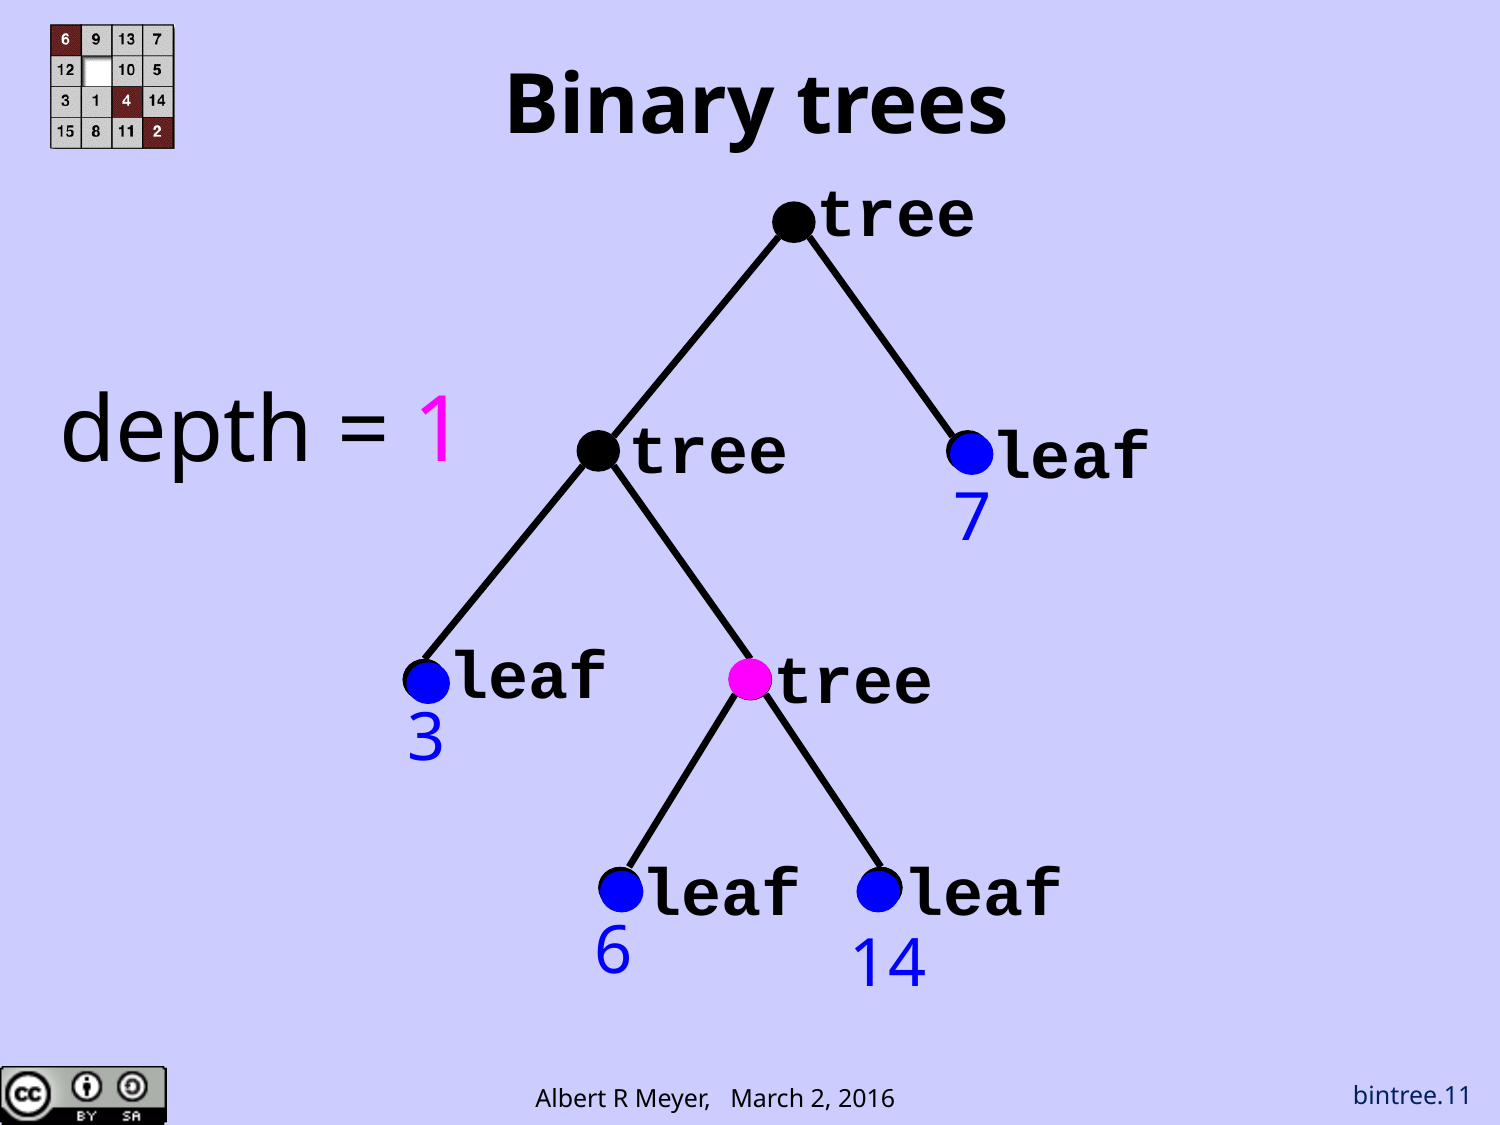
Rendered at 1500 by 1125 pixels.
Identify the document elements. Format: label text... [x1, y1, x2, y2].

text_box depth = 1 [44, 362, 385, 488]
slide_number bintree.11 [1112, 1074, 1488, 1119]
title Binary trees [237, 12, 1276, 188]
picture [50, 24, 175, 149]
picture [0, 1066, 167, 1125]
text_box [390, 162, 1168, 1009]
